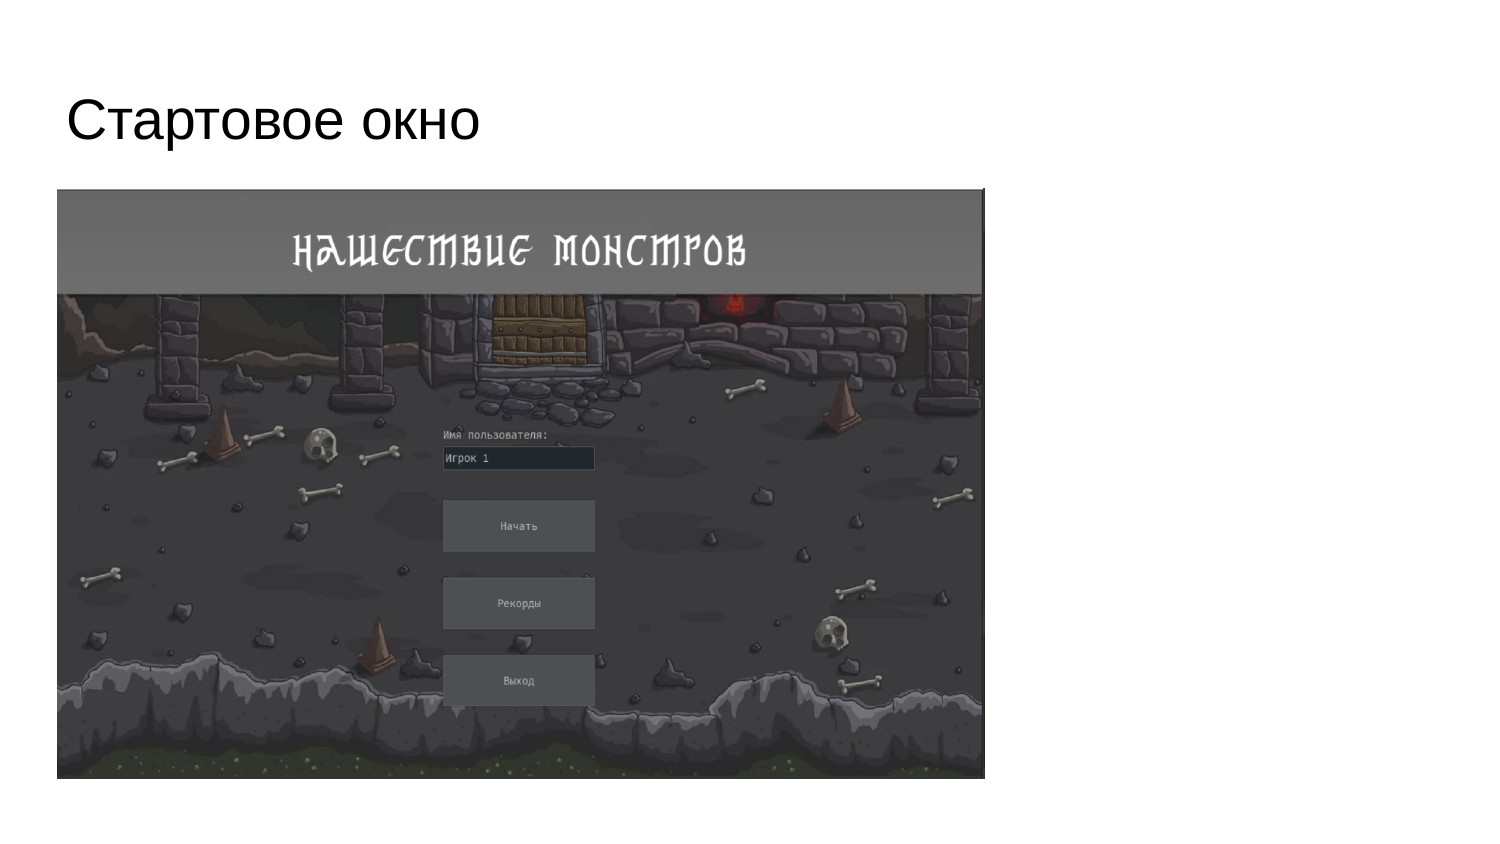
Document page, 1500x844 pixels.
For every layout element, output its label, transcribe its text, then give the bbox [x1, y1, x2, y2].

title Стартовое окно [51, 72, 1449, 167]
picture [57, 188, 985, 780]
